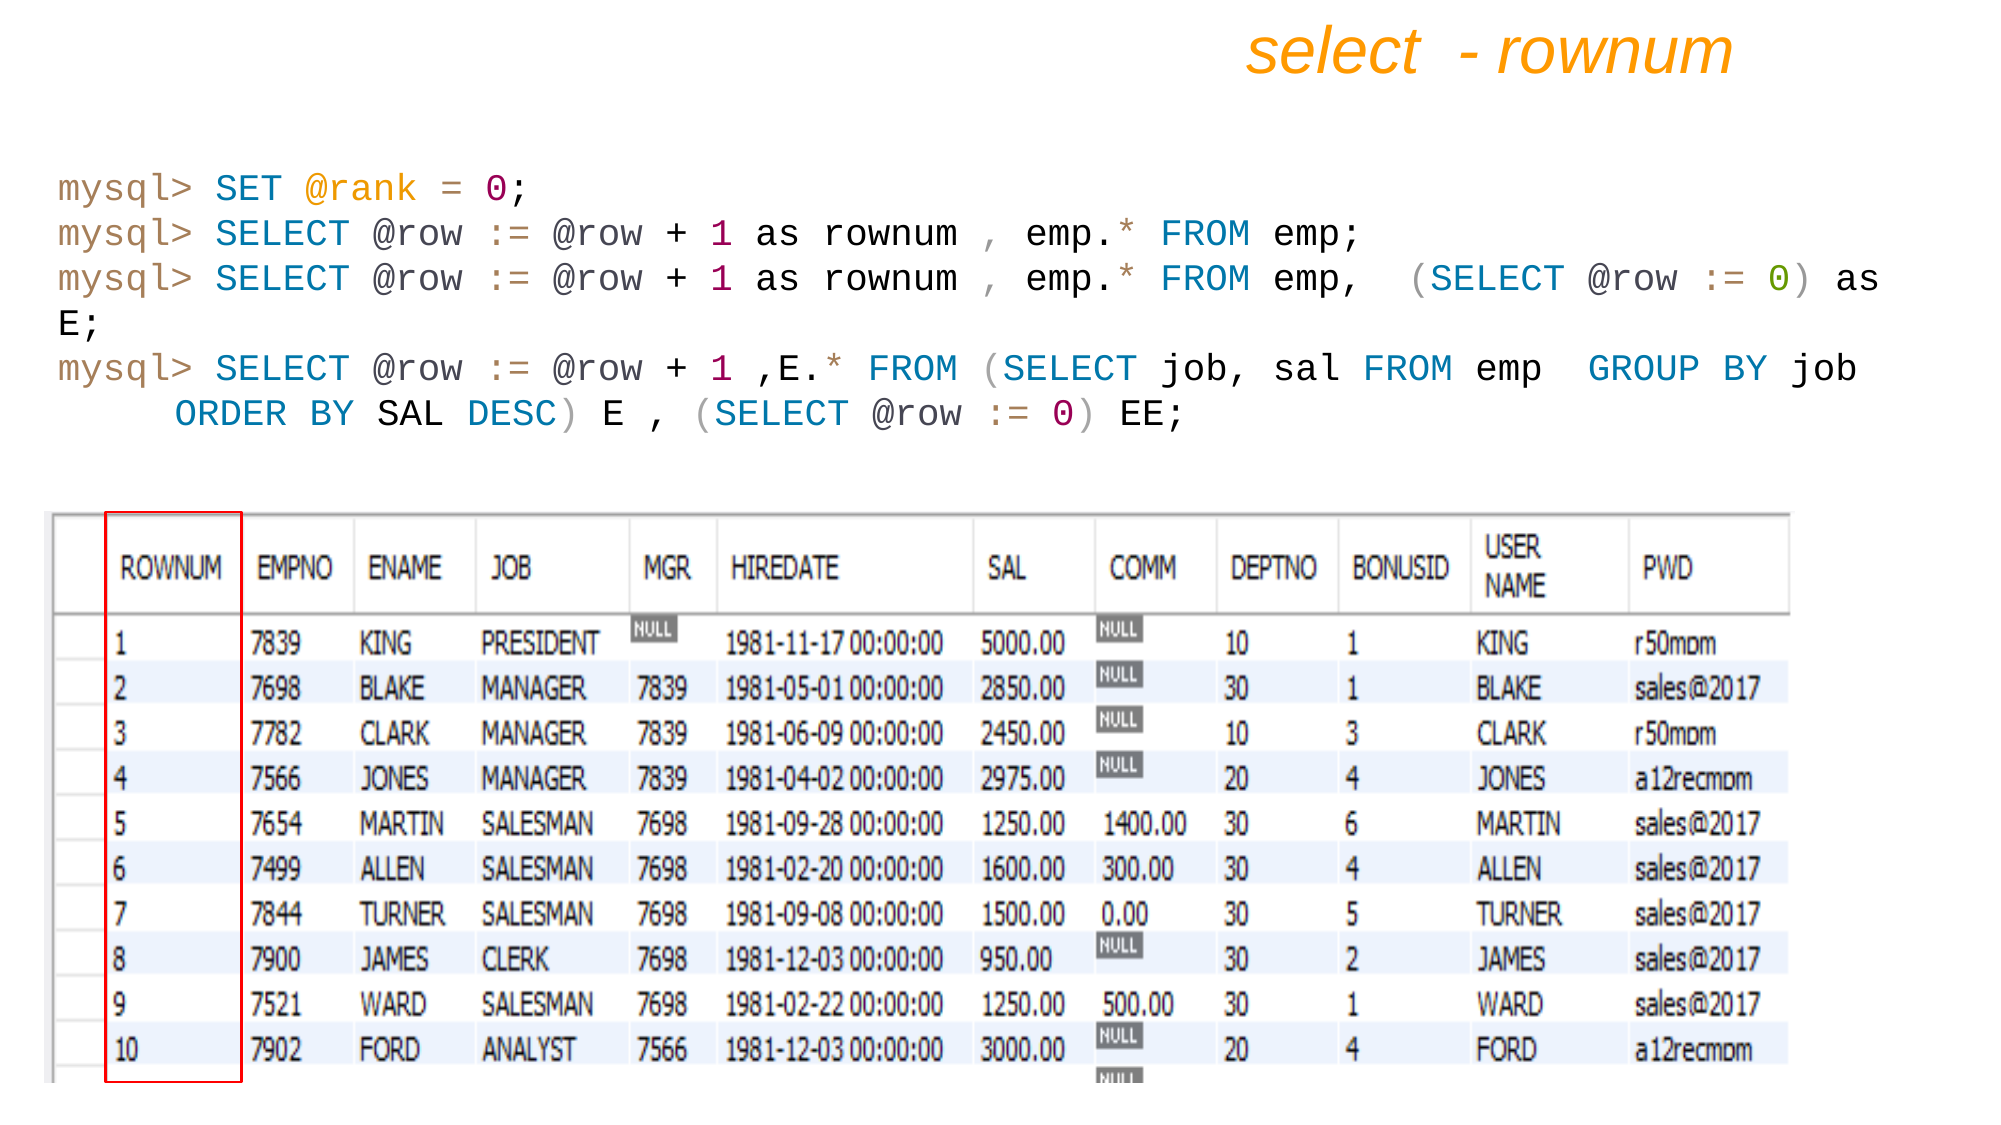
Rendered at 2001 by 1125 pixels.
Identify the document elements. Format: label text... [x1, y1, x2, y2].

text_box mysql> SET @rank = 0; mysql> SELECT @row := @row + 1 as rownum , emp.* FROM emp; mysql> SELECT @row := @row + 1 as rownum , emp.* FROM emp, (SELECT @row := 0) as E; mysql> SELECT @row := @row + 1 ,E.* FROM (SELECT job, sal FROM emp GROUP BY job ORDER BY SAL DESC) E , (SELECT @row := 0) EE; [43, 155, 1945, 440]
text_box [44, 456, 1804, 1083]
text_box select - rownum [249, 0, 1750, 95]
